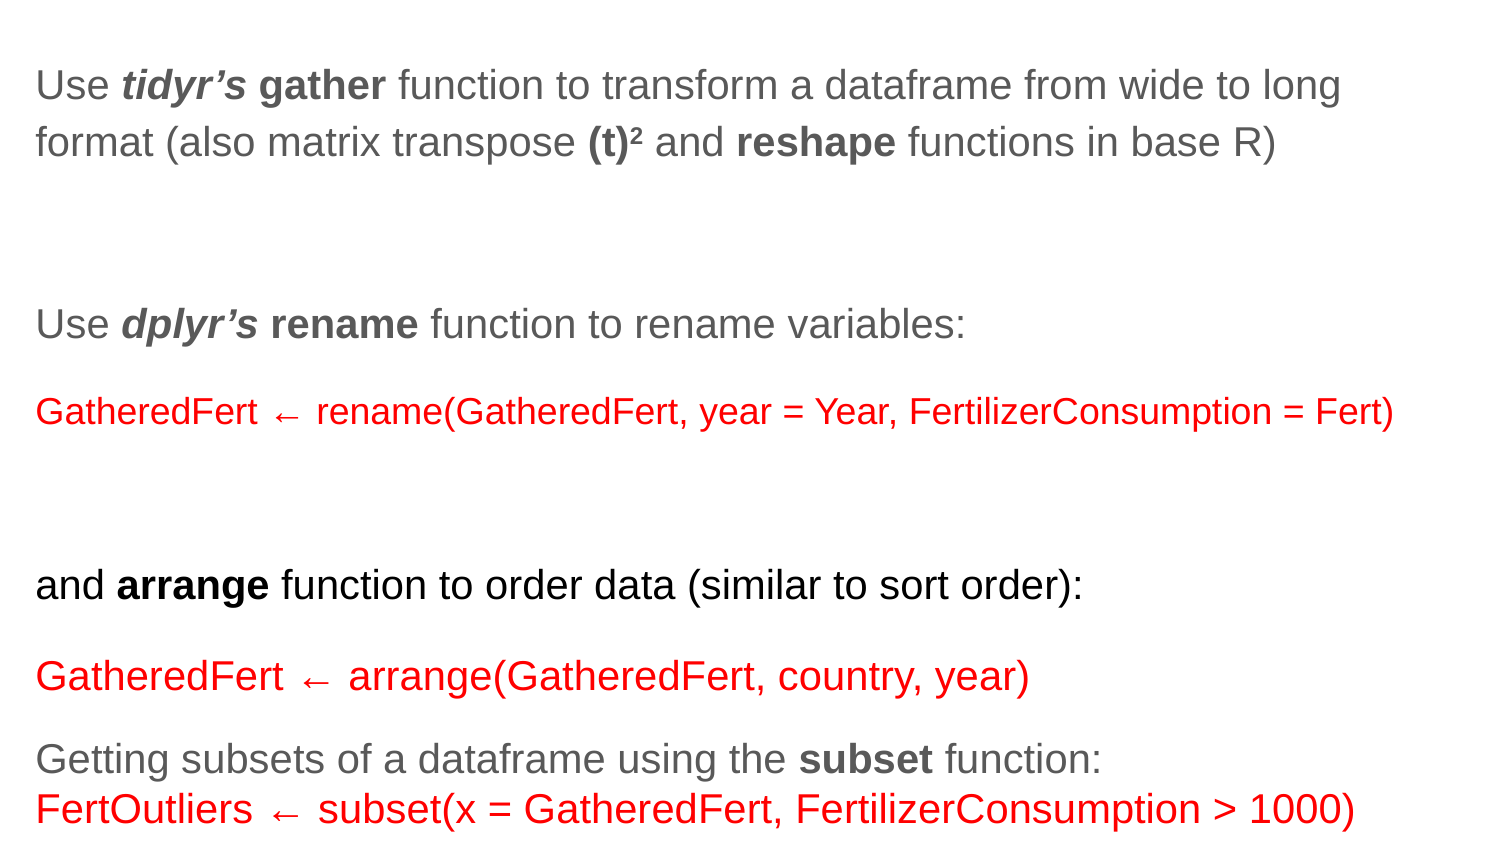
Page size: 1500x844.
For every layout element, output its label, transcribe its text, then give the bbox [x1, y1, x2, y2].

list Use tidyr’s gather function to transform a dataframe from wide to long format (also matrix transpose (t)2 and reshape functions in base R) Use dplyr’s rename function to rename variables: GatheredFert ← rename(GatheredFert, year = Year, FertilizerConsumption = Fert) and arrange function to order data (similar to sort order): GatheredFert ← arrange(GatheredFert, country, year) Getting subsets of a dataframe using the subset function: FertOutliers ← subset(x = GatheredFert, FertilizerConsumption > 1000) [20, 35, 1449, 844]
